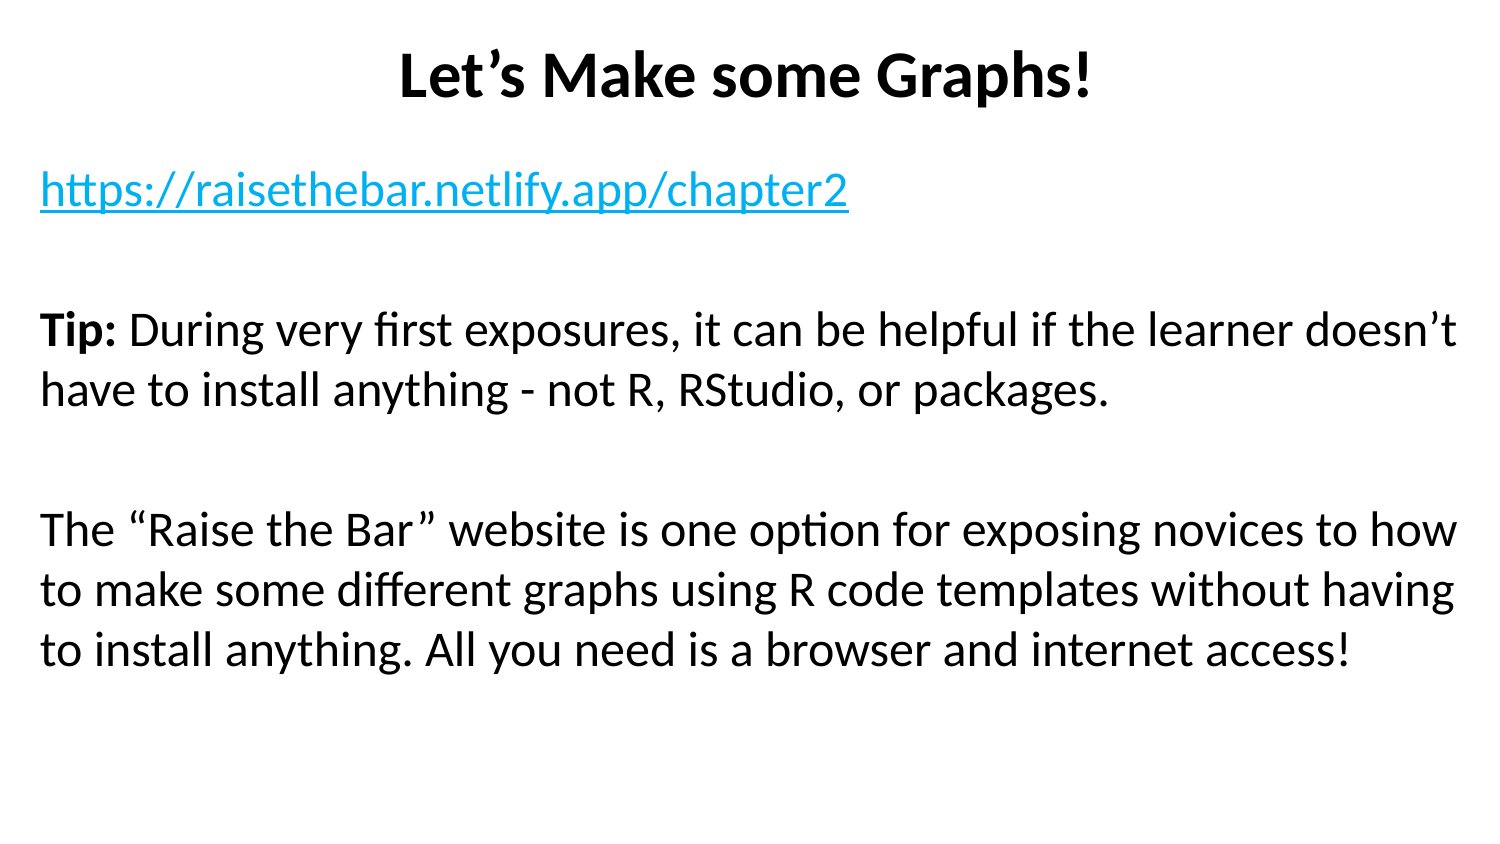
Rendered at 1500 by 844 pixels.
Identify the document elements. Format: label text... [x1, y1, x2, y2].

title Let’s Make some Graphs! [28, 16, 1467, 125]
list https://raisethebar.netlify.app/chapter2 Tip: During very first exposures, it can be helpful if the learner doesn’t have to install anything - not R, RStudio, or packages. The “Raise the Bar” website is one option for exposing novices to how to make some different graphs using R code templates without having to install anything. All you need is a browser and internet access! [25, 148, 1475, 762]
